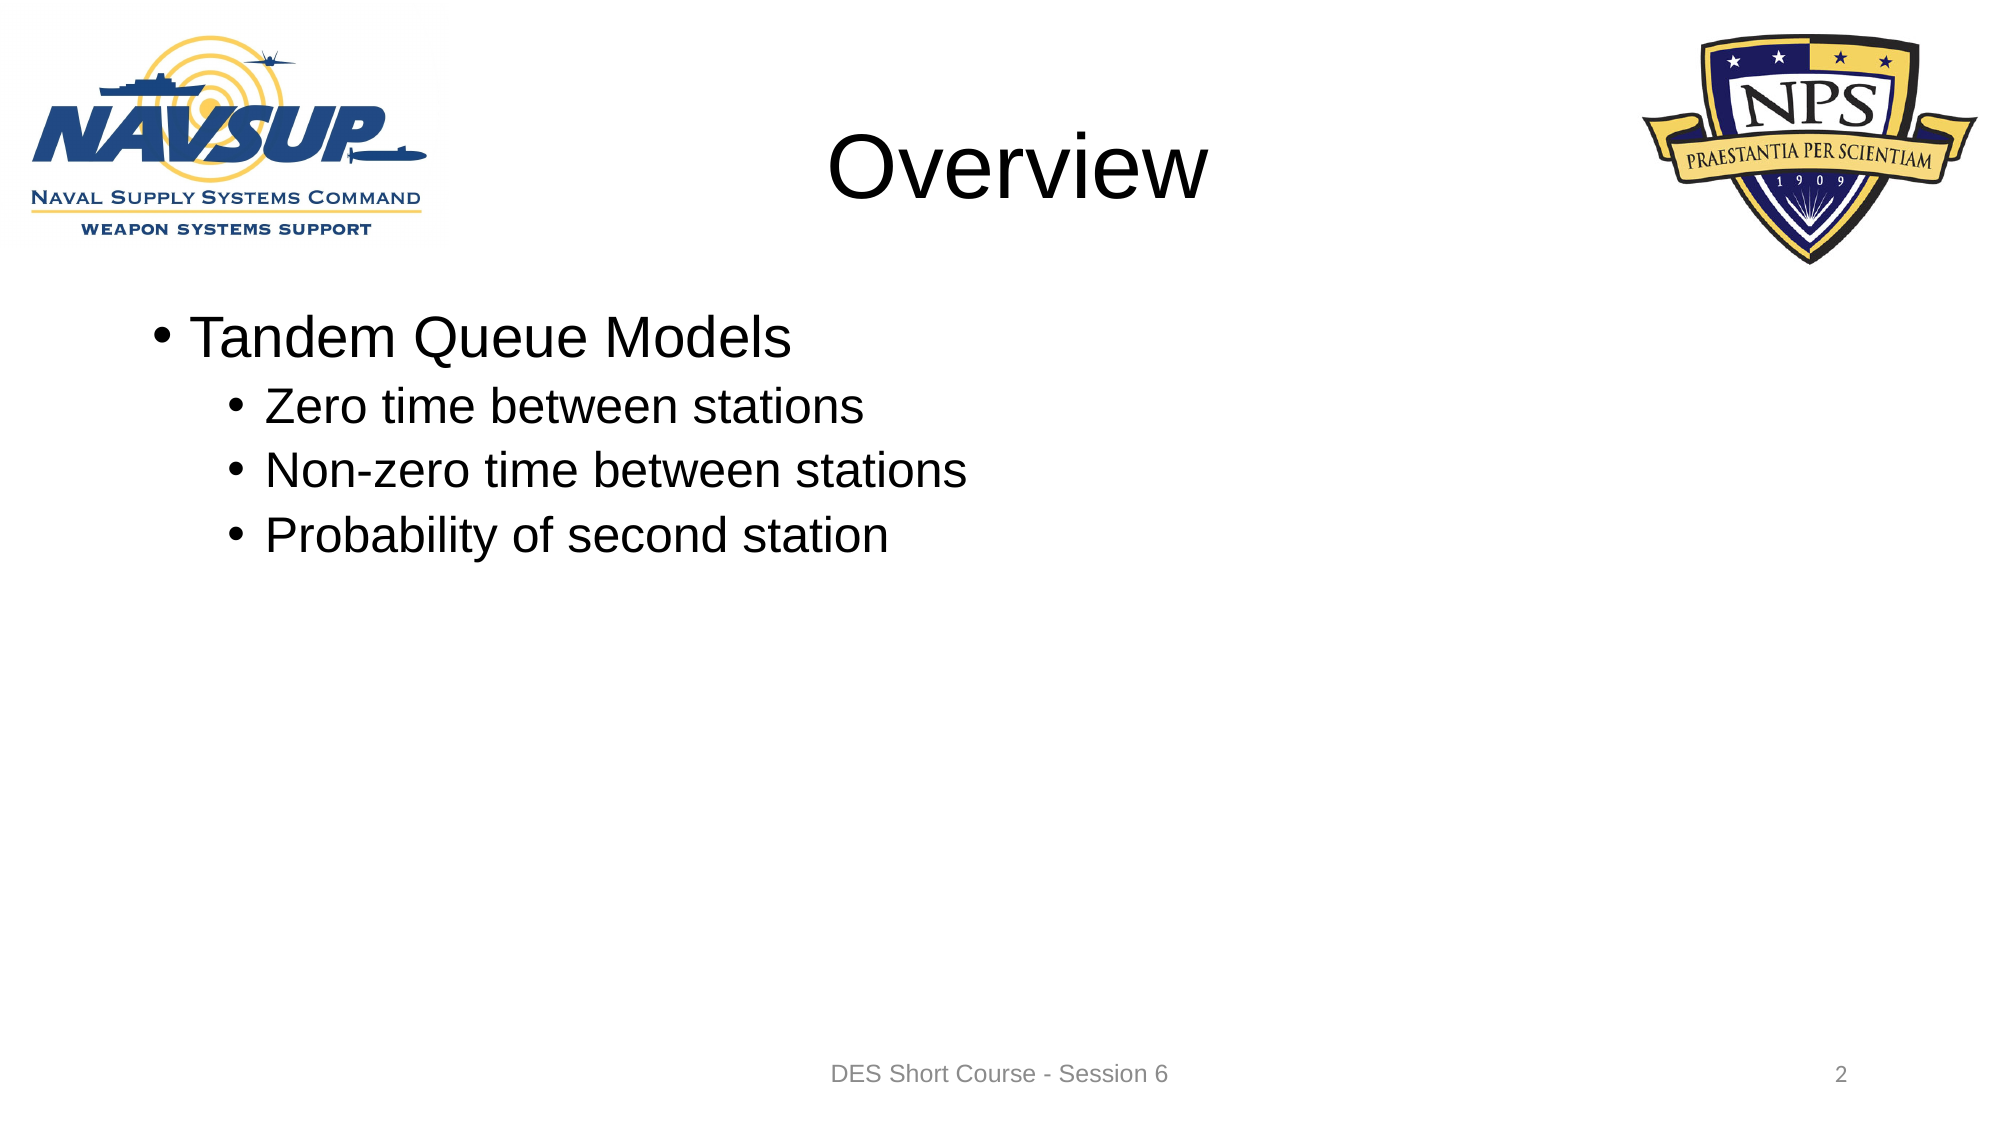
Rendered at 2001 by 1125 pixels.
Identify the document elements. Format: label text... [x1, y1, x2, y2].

footer DES Short Course - Session 6 [662, 1042, 1338, 1103]
picture [1619, 13, 2000, 285]
list Tandem Queue Models Zero time between stations Non-zero time between stations Probability of second station [137, 299, 1863, 1014]
picture [0, 3, 449, 248]
slide_number 2 [1412, 1042, 1863, 1103]
title Overview [448, 59, 1588, 278]
